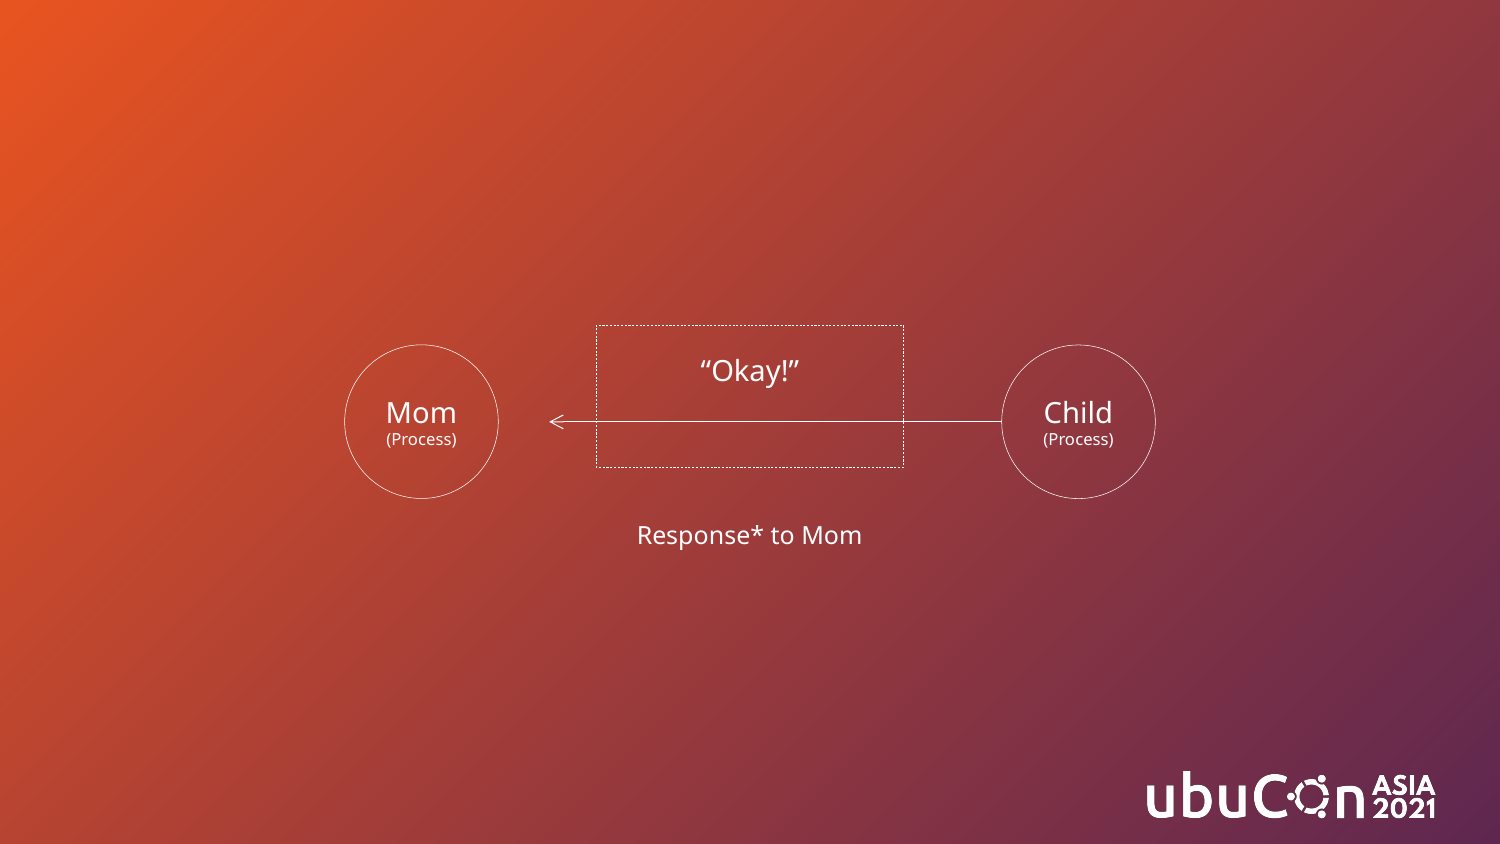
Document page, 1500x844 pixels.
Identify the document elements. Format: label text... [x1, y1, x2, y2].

text_box Response* to Mom [622, 511, 878, 557]
picture [1137, 771, 1450, 822]
text_box [594, 431, 906, 469]
text_box [594, 323, 906, 421]
text_box Mom (Process) [342, 342, 501, 501]
text_box Child (Process) [999, 342, 1158, 501]
